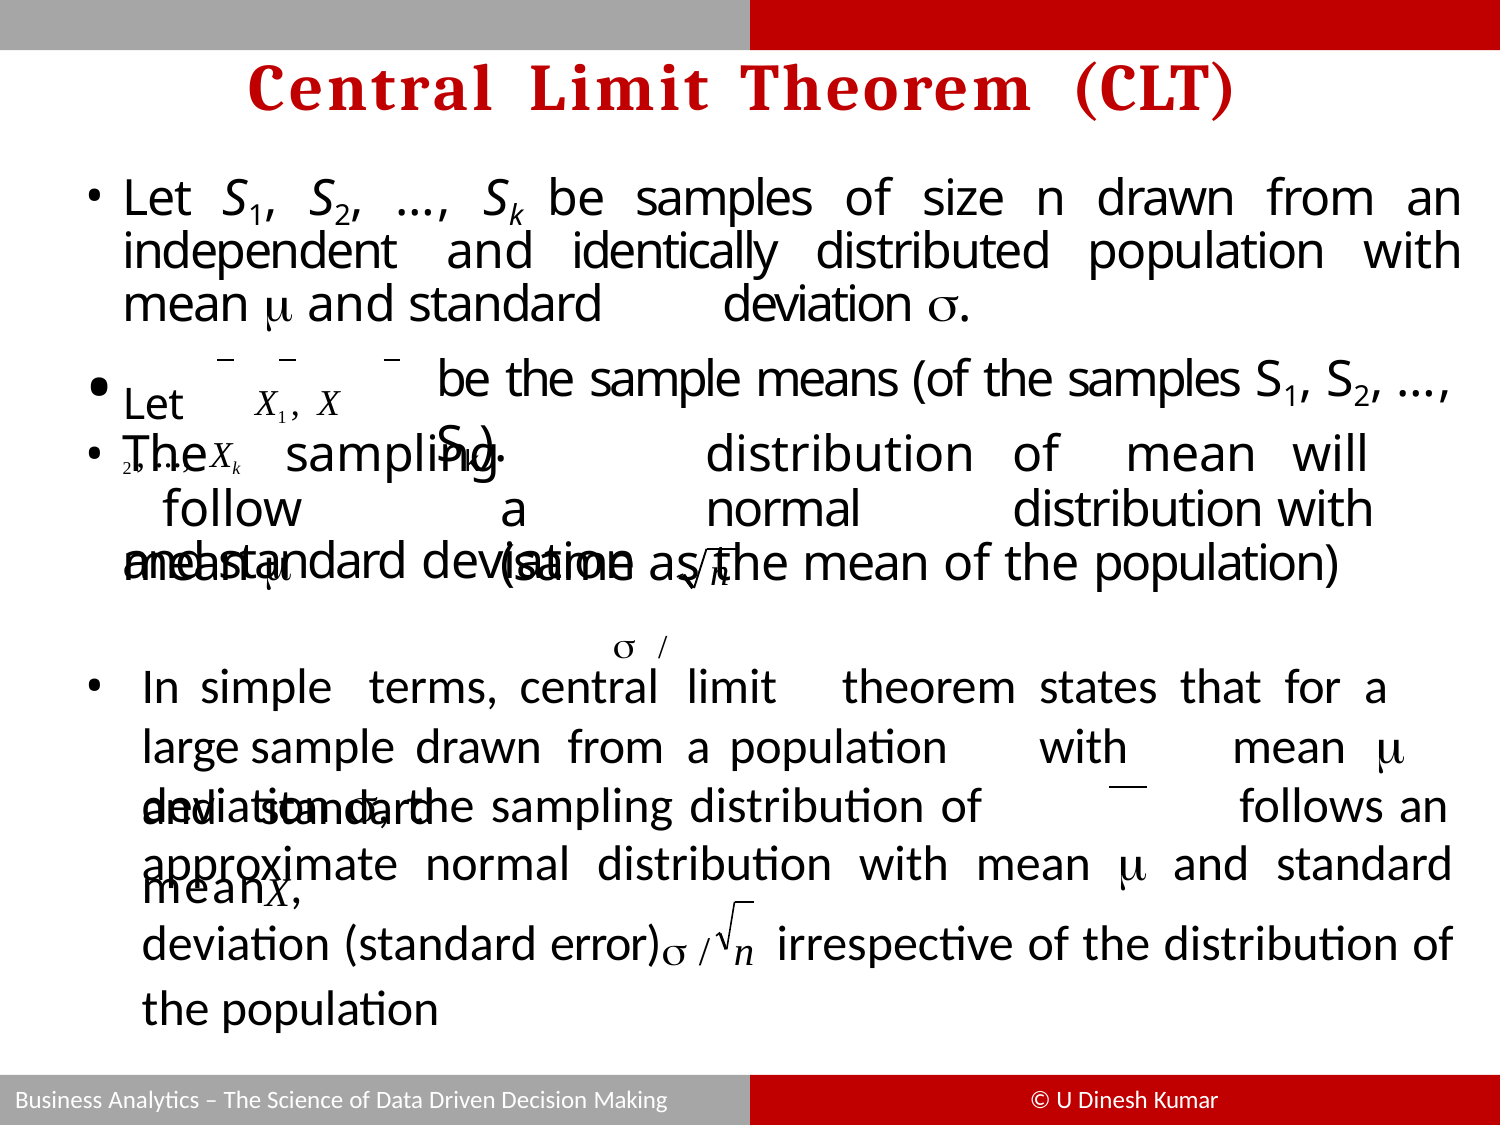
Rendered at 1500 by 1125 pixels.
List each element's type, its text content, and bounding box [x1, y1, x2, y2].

text_box and standard deviation  / [116, 526, 674, 649]
text_box approximate normal distribution with mean  and standard deviation (standard error) / n irrespective of the distribution of the population [135, 827, 1458, 1038]
text_box be the sample means (of the samples S1, S2, …, Sk). [430, 343, 1457, 418]
footer Business Analytics – The Science of Data Driven Decision Making [12, 1087, 670, 1125]
text_box Let S1, S2, …, Sk be samples of size n drawn from an independent and identically distributed population with mean  and standard deviation . [81, 160, 1467, 333]
text_box In simple terms, central limit theorem states that for a large sample drawn from a population with mean  and standard [83, 649, 1454, 835]
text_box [675, 547, 739, 591]
text_box The sampling distribution of mean will follow a normal distribution with mean  (same as the mean of the population) [83, 418, 1465, 591]
slide_number © U Dinesh Kumar [1027, 1087, 1223, 1125]
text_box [714, 900, 755, 952]
title Central Limit Theorem (CLT) [246, 42, 1253, 160]
text_box n [707, 544, 740, 548]
text_box deviation , the sampling distribution of meanX, [139, 767, 1137, 827]
text_box Let X1 , X 2 , ..., Xk [79, 338, 417, 479]
text_box follows an [1237, 770, 1454, 827]
